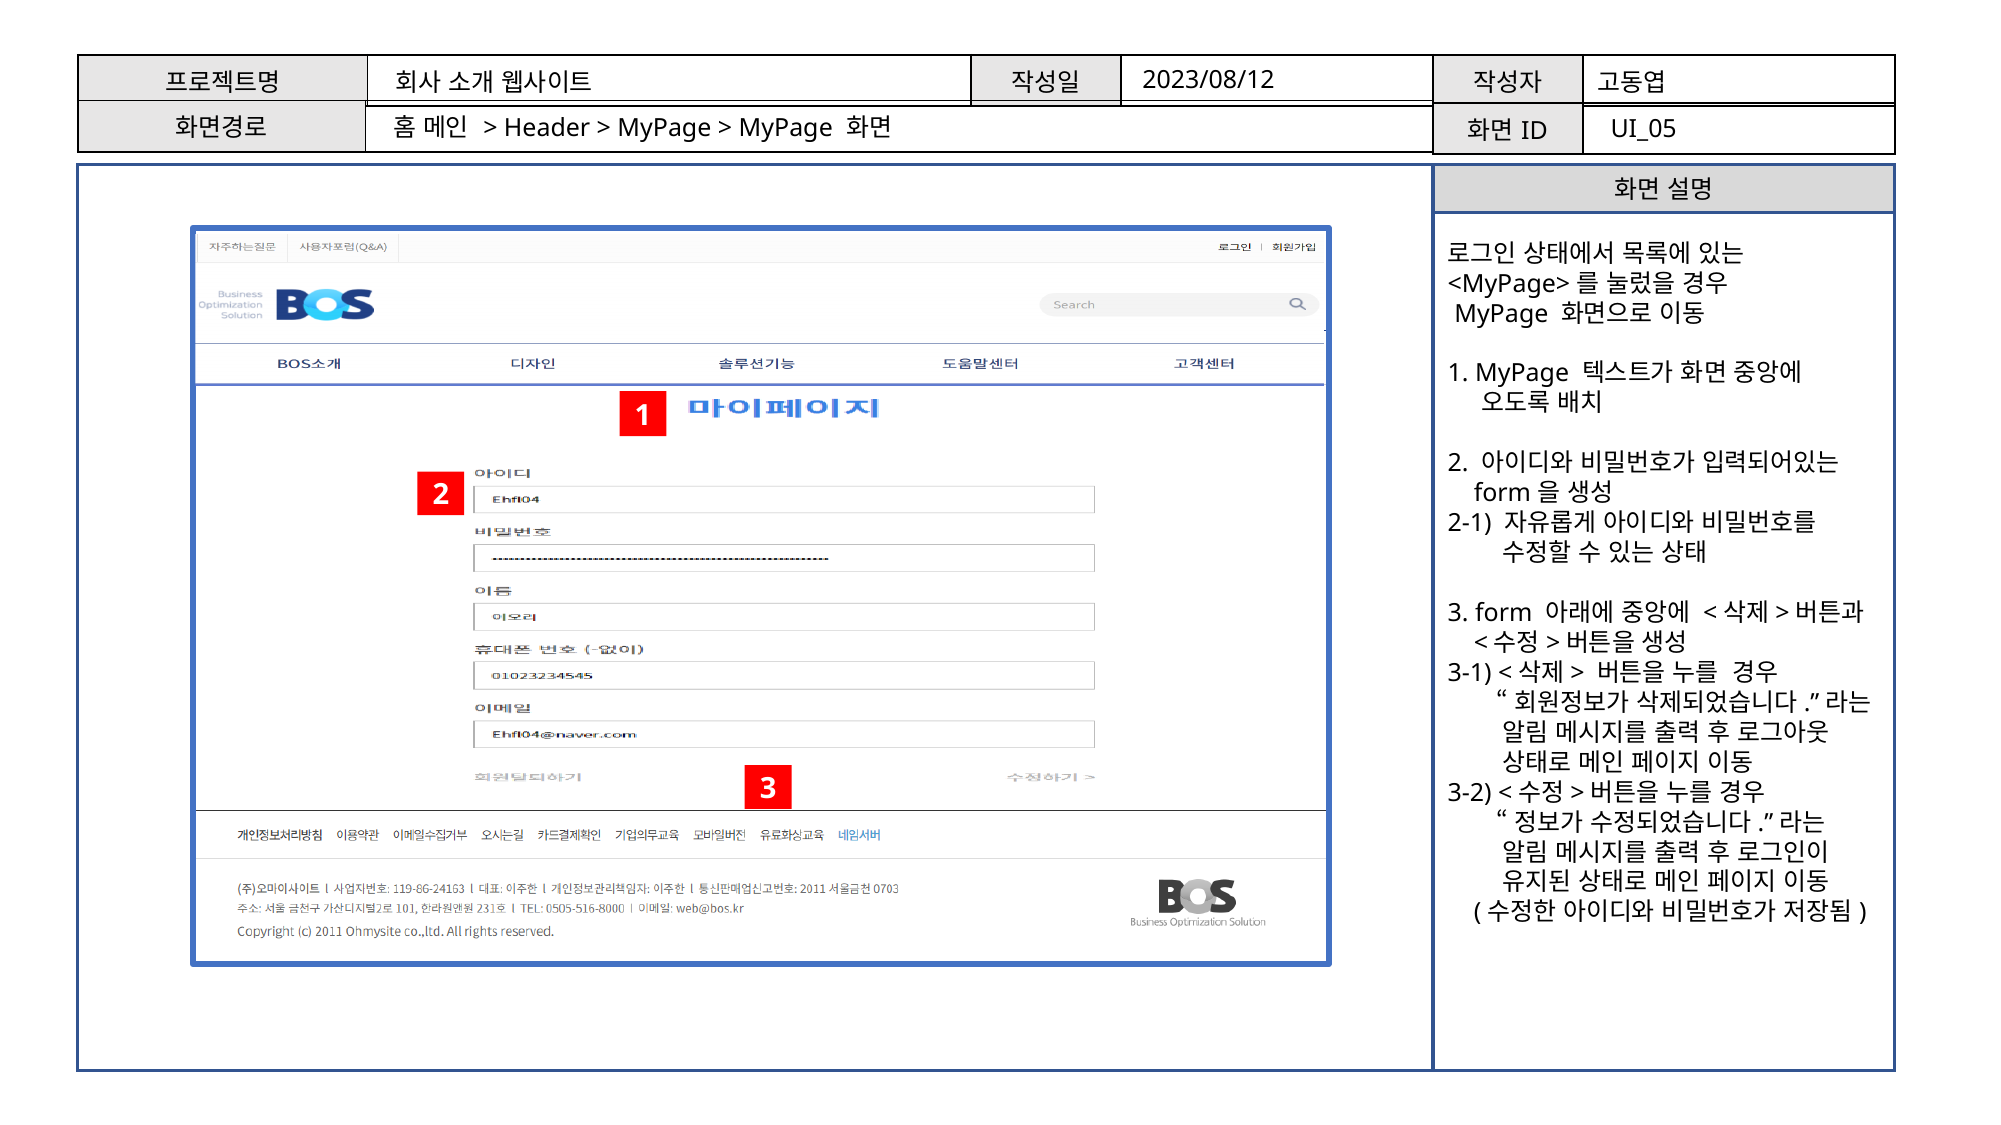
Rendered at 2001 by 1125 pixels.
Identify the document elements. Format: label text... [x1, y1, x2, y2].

table_header 고동엽 [1584, 56, 1894, 102]
table_header 회사 소개 웹사이트 [368, 56, 970, 100]
table_header 화면ID [1434, 104, 1582, 153]
table_header 홈 메인 > Header > MyPage > MyPage 화면 [366, 101, 1432, 151]
table_header 작성자 [1434, 56, 1582, 102]
picture [195, 231, 1326, 961]
text_box [77, 164, 1432, 1071]
table_header 화면경로 [79, 101, 365, 151]
text_box 로그인 상태에서 목록에 있는 <MyPage>를 눌렀을 경우 MyPage 화면으로 이동 1. MyPage 텍스트가 화면 중앙에 오도록 배치 2. 아이디와 비밀번호가 입력되어있는 form을 생성 2-1) 자유롭게 아이디와 비밀번호를 수정할 수 있는 상태 3. form 아래에 중앙에 <삭제>버튼과 <수정>버튼을 생성 3-1) <삭제> 버튼을 누를 경우 “회원정보가 삭제되었습니다.”라는 알림 메시지를 출력 후 로그아웃 상태로 메인 페이지 이동 3-2) <수정>버튼을 누를 경우 “정보가 수정되었습니다.”라는 알림 메시지를 출력 후 로그인이 유지된 상태로 메인 페이지 이동 (수정한 아이디와 비밀번호가 저장됨) [1432, 212, 1896, 1071]
table_header 작성일 [972, 56, 1120, 100]
table_header UI_05 [1584, 104, 1894, 153]
table_header 프로젝트명 [79, 56, 367, 100]
table_header 2023/08/12 [1122, 56, 1432, 100]
text_box 화면 설명 [1432, 164, 1896, 212]
